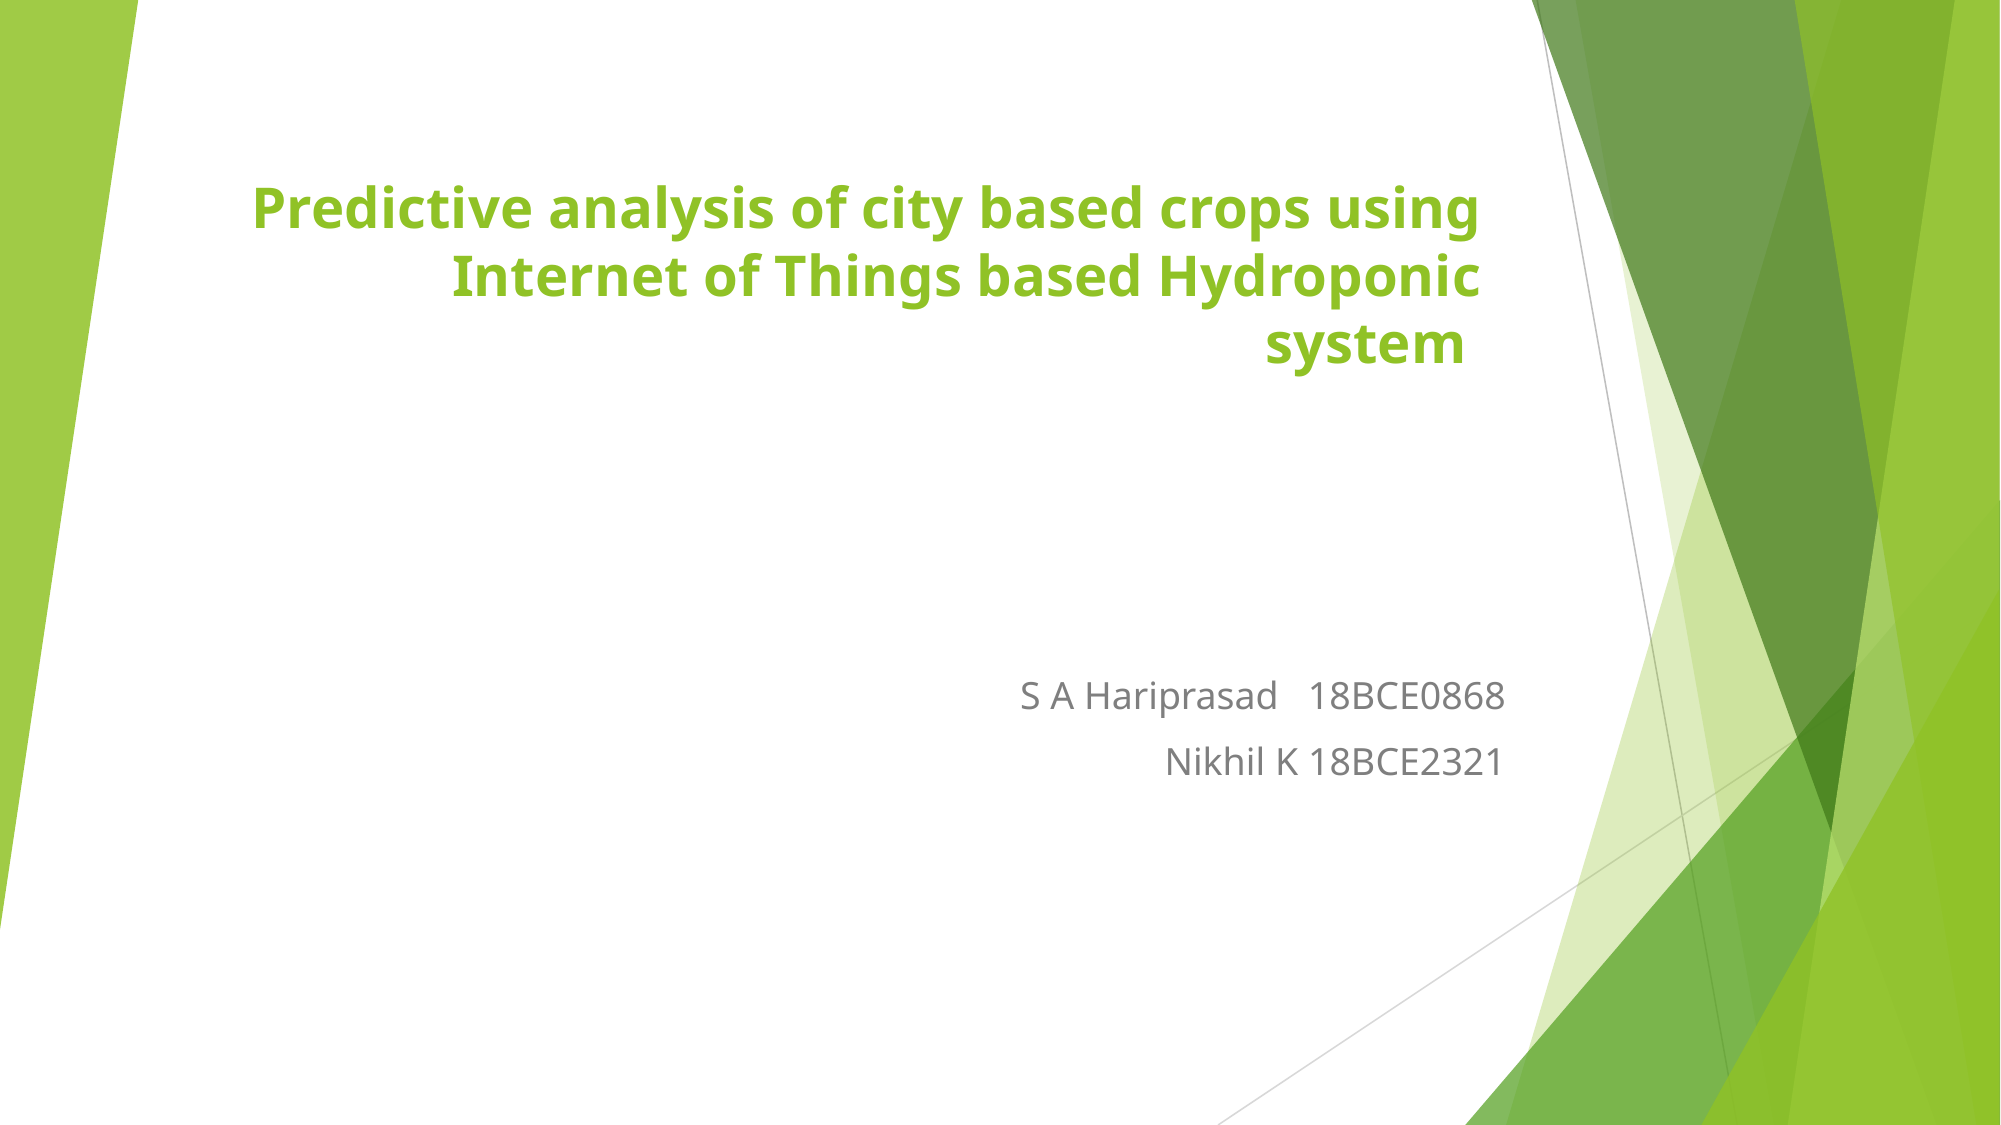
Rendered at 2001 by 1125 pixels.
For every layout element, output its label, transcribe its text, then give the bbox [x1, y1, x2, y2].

title Predictive analysis of city based crops using Internet of Things based Hydroponic system [222, 112, 1497, 383]
subtitle S A Hariprasad 18BCE0868 Nikhil K 18BCE2321 [247, 664, 1522, 845]
